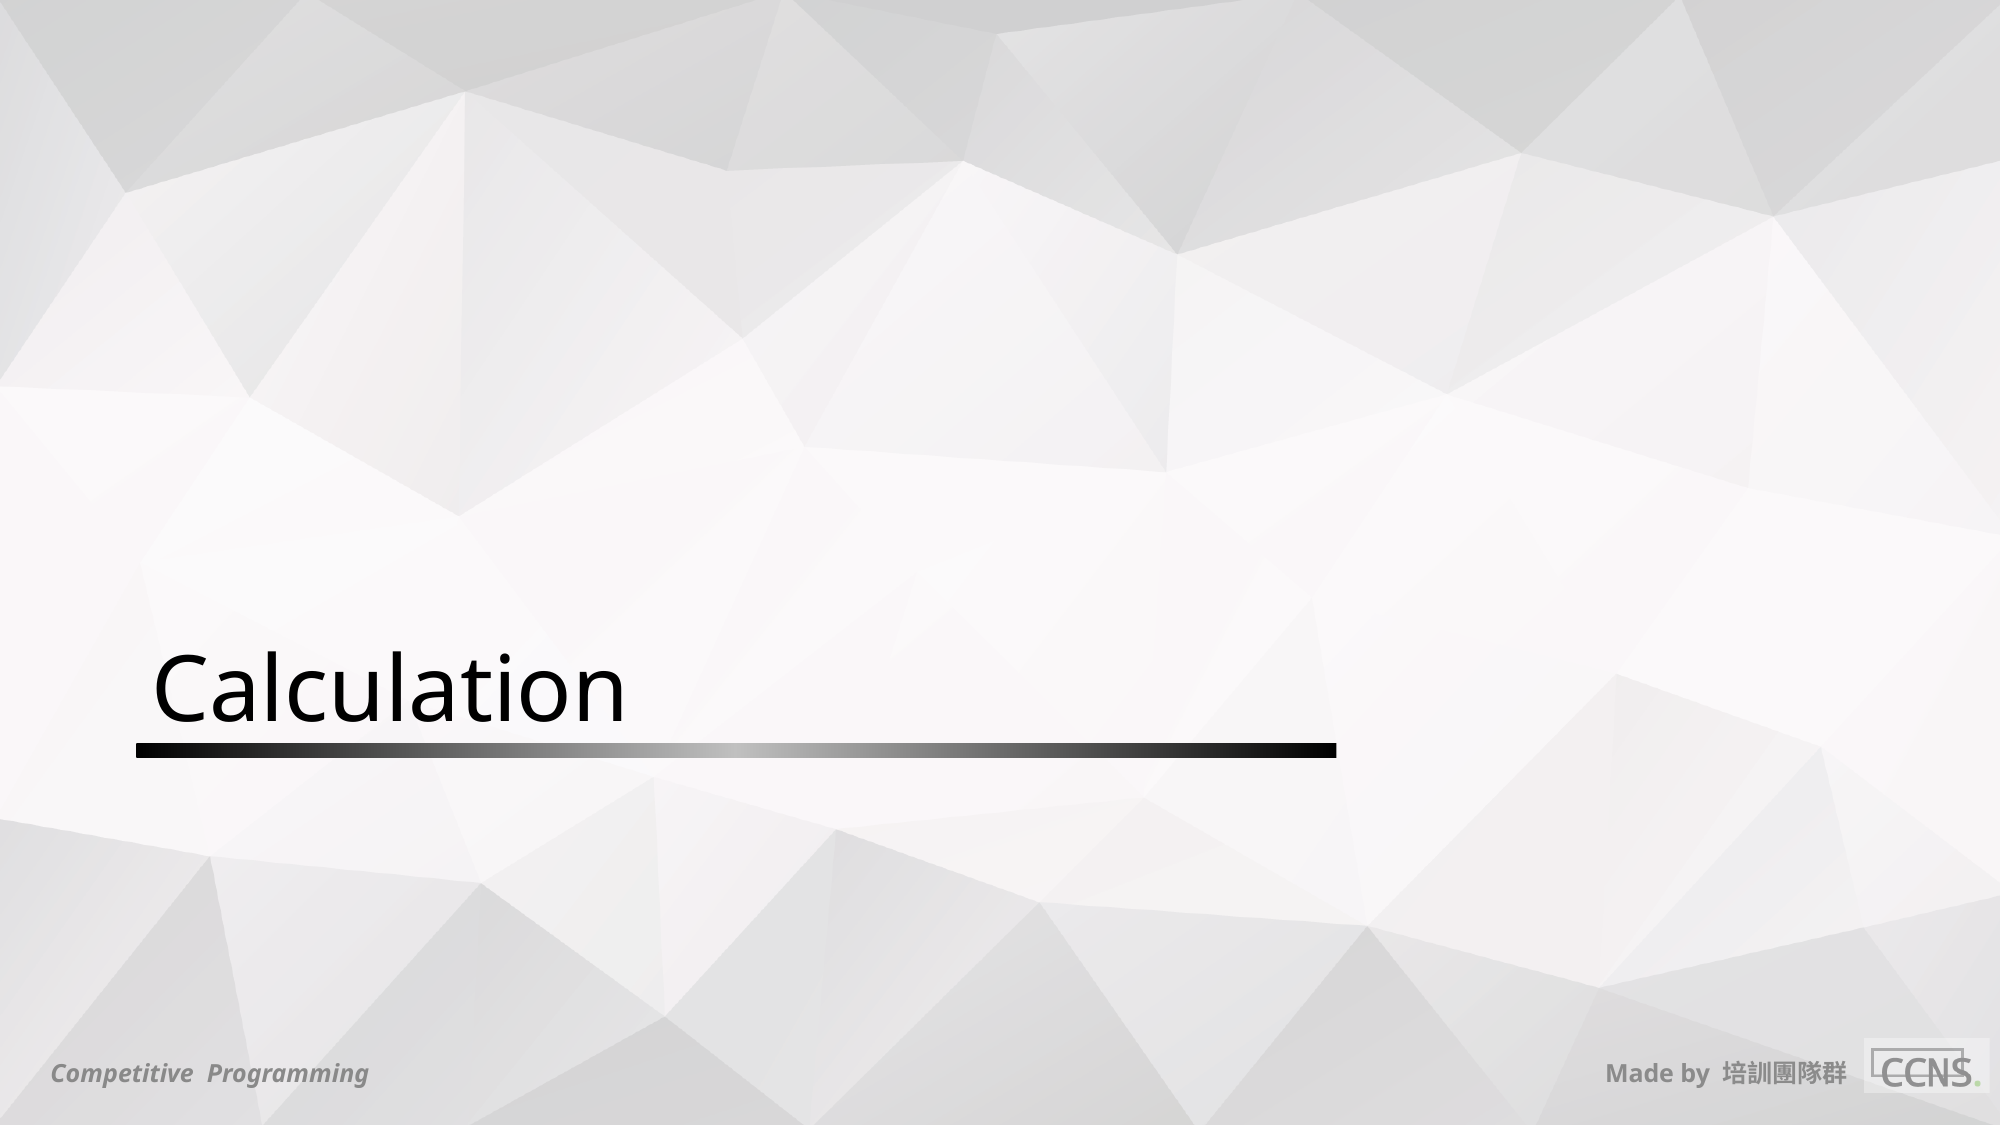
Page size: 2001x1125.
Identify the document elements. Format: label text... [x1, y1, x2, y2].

picture [0, 0, 2000, 1125]
title Calculation [136, 280, 1862, 749]
